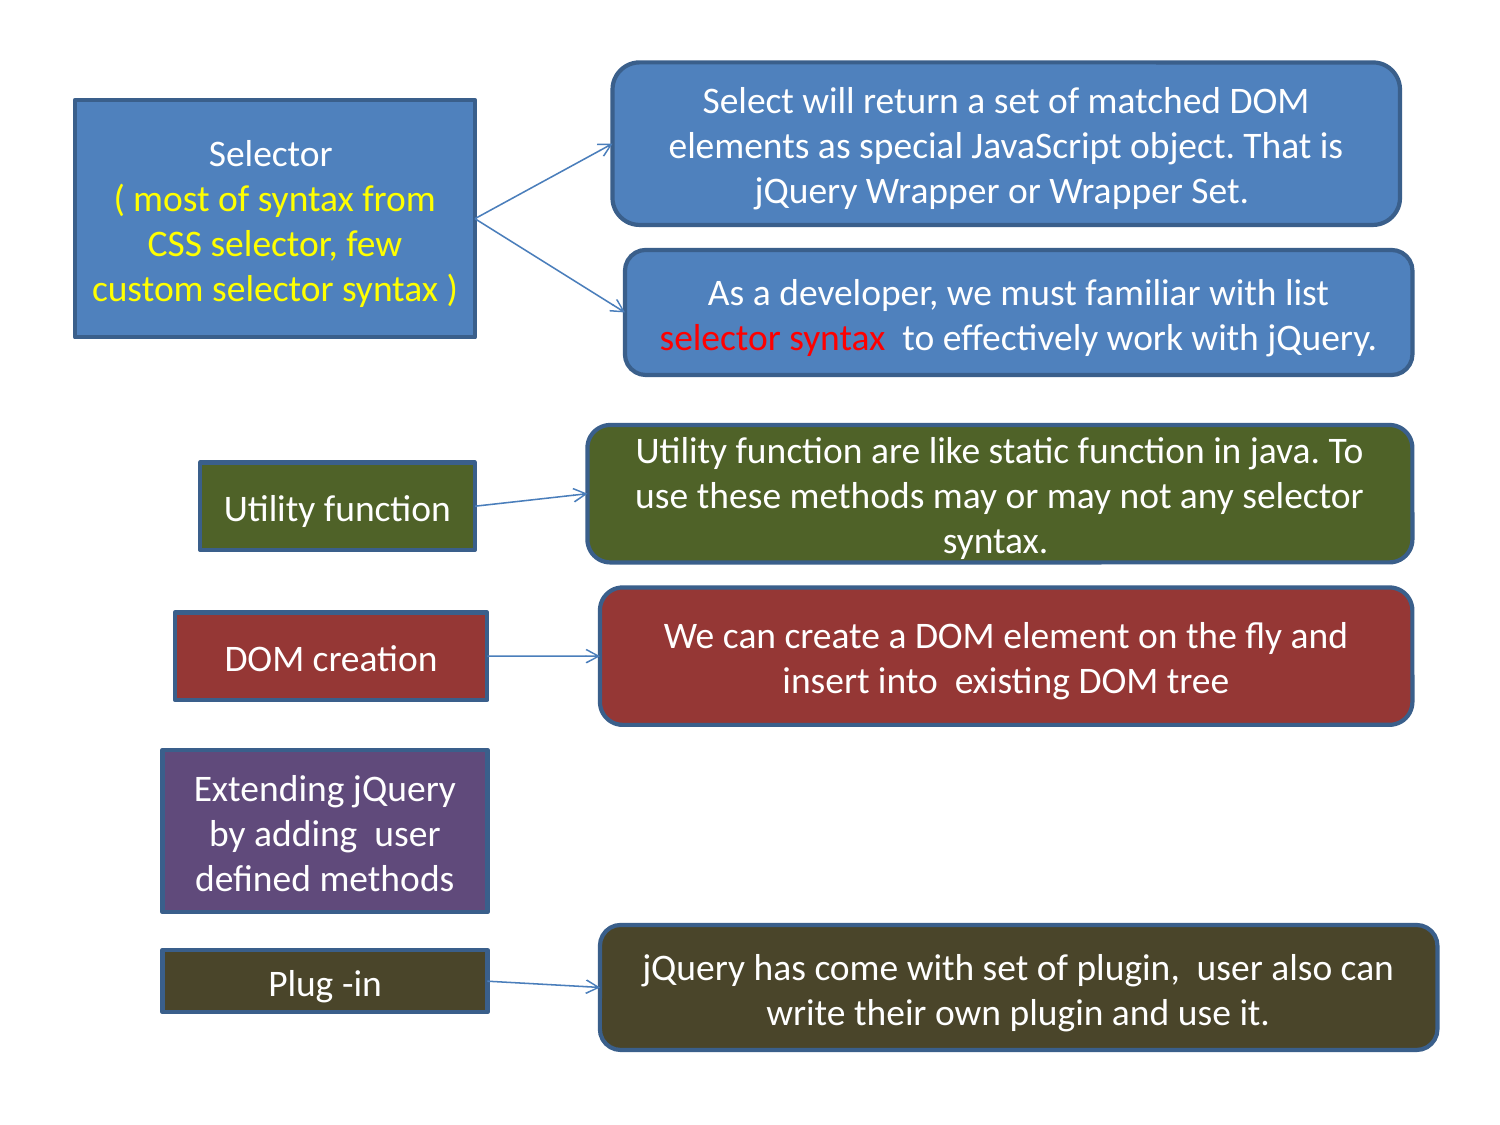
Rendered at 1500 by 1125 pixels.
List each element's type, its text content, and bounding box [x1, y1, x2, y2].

text_box Selector ( most of syntax from CSS selector, few custom selector syntax ) [73, 98, 477, 339]
text_box DOM creation [173, 610, 489, 702]
text_box Plug -in [160, 948, 490, 1014]
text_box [474, 493, 588, 507]
text_box Utility function are like static function in java. To use these methods may or may not any selector syntax. [585, 422, 1415, 565]
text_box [474, 143, 613, 218]
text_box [474, 218, 626, 313]
text_box Utility function [198, 460, 477, 552]
text_box Select will return a set of matched DOM elements as special JavaScript object. That is jQuery Wrapper or Wrapper Set. [610, 60, 1403, 228]
text_box We can create a DOM element on the fly and insert into existing DOM tree [597, 585, 1415, 727]
text_box jQuery has come with set of plugin, user also can write their own plugin and use it. [597, 922, 1440, 1053]
text_box Extending jQuery by adding user defined methods [160, 748, 490, 914]
text_box As a developer, we must familiar with list selector syntax to effectively work with jQuery. [622, 247, 1415, 378]
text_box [487, 980, 601, 988]
